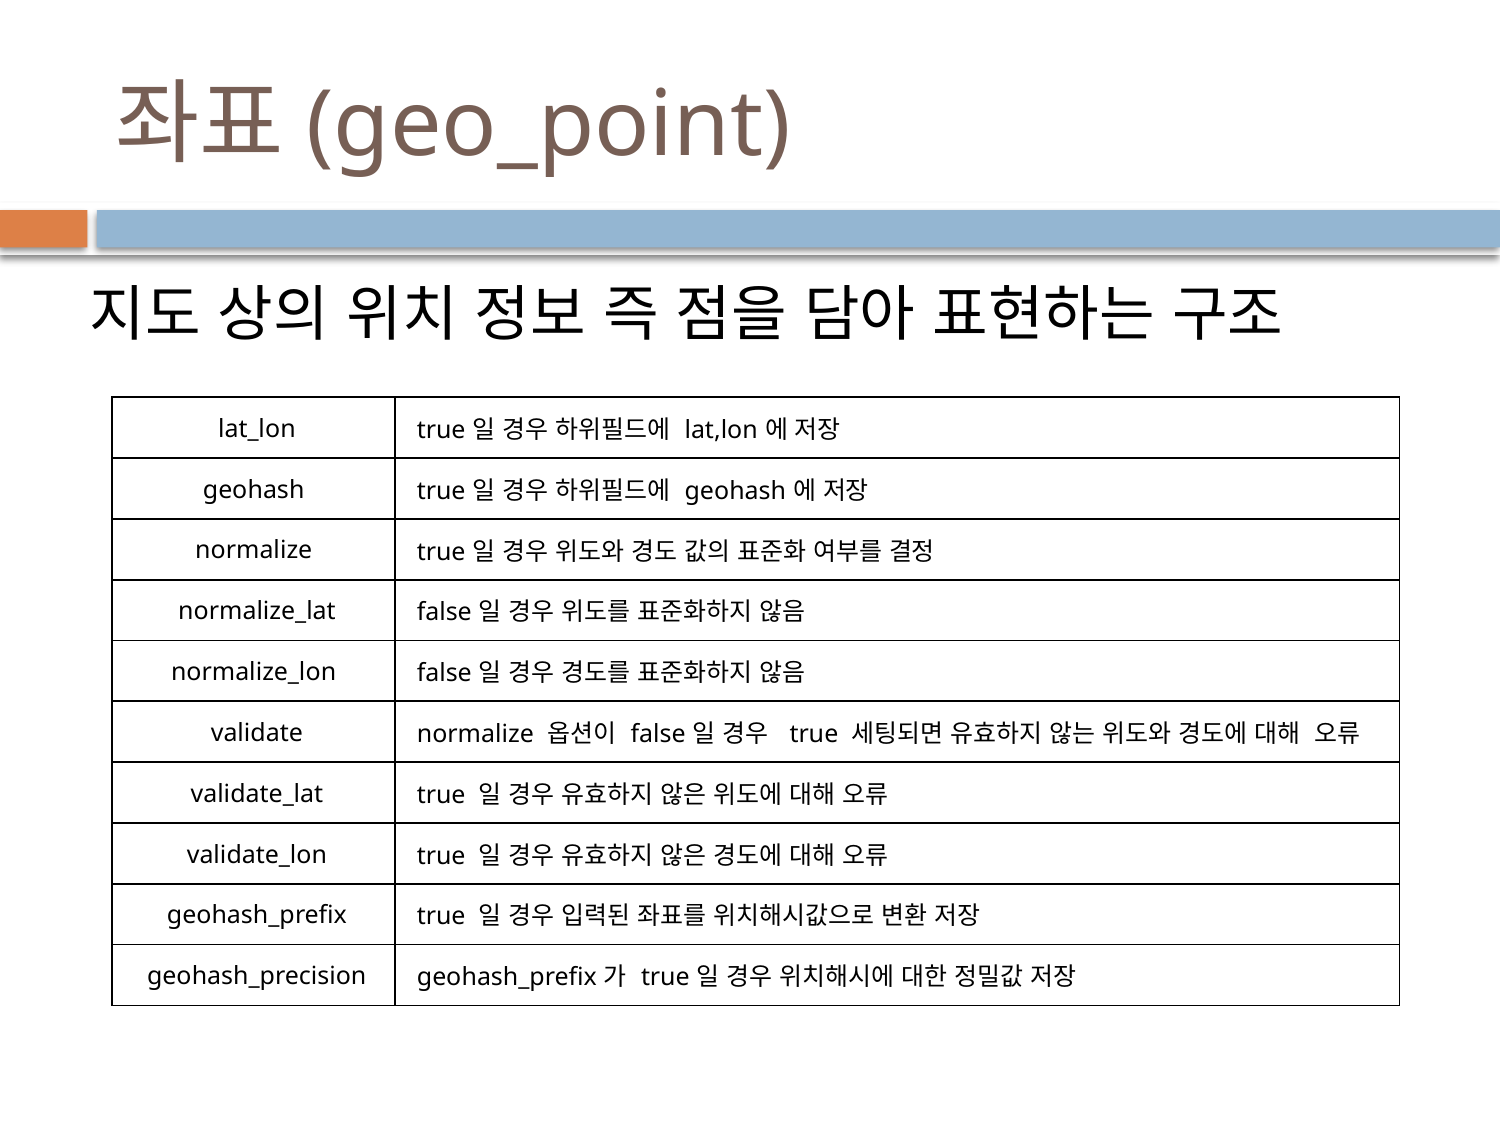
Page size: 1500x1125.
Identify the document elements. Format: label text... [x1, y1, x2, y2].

title 좌표(geo_point) [100, 37, 1438, 200]
table_cell geohash_prefix [113, 885, 394, 944]
table_cell normalize_lat [113, 581, 394, 640]
table_header lat_lon [113, 398, 394, 457]
table_cell false일 경우 경도를 표준화하지 않음 [396, 641, 1399, 700]
table_cell normalize 옵션이 false일 경우 true 세팅되면 유효하지 않는 위도와 경도에 대해 오류 [396, 702, 1399, 761]
table_cell false일 경우 위도를 표준화하지 않음 [396, 581, 1399, 640]
table_cell true일 경우 위도와 경도 값의 표준화 여부를 결정 [396, 520, 1399, 579]
table_cell validate_lat [113, 763, 394, 822]
table_cell validate_lon [113, 824, 394, 883]
table_cell true 일 경우 유효하지 않은 경도에 대해 오류 [396, 824, 1399, 883]
table_cell true 일 경우 입력된 좌표를 위치해시값으로 변환 저장 [396, 885, 1399, 944]
table_cell geohash_prefix가 true일 경우 위치해시에 대한 정밀값 저장 [396, 945, 1399, 1005]
list 지도 상의 위치 정보 즉 점을 담아 표현하는 구조 [75, 267, 1425, 421]
table_cell true 일 경우 유효하지 않은 위도에 대해 오류 [396, 763, 1399, 822]
table_cell normalize_lon [113, 641, 394, 700]
table_cell validate [113, 702, 394, 761]
table_header true일 경우 하위필드에 lat,lon에 저장 [396, 398, 1399, 457]
table_cell geohash_precision [113, 945, 394, 1005]
table_cell normalize [113, 520, 394, 579]
table_cell true일 경우 하위필드에 geohash에 저장 [396, 459, 1399, 518]
table_cell geohash [113, 459, 394, 518]
